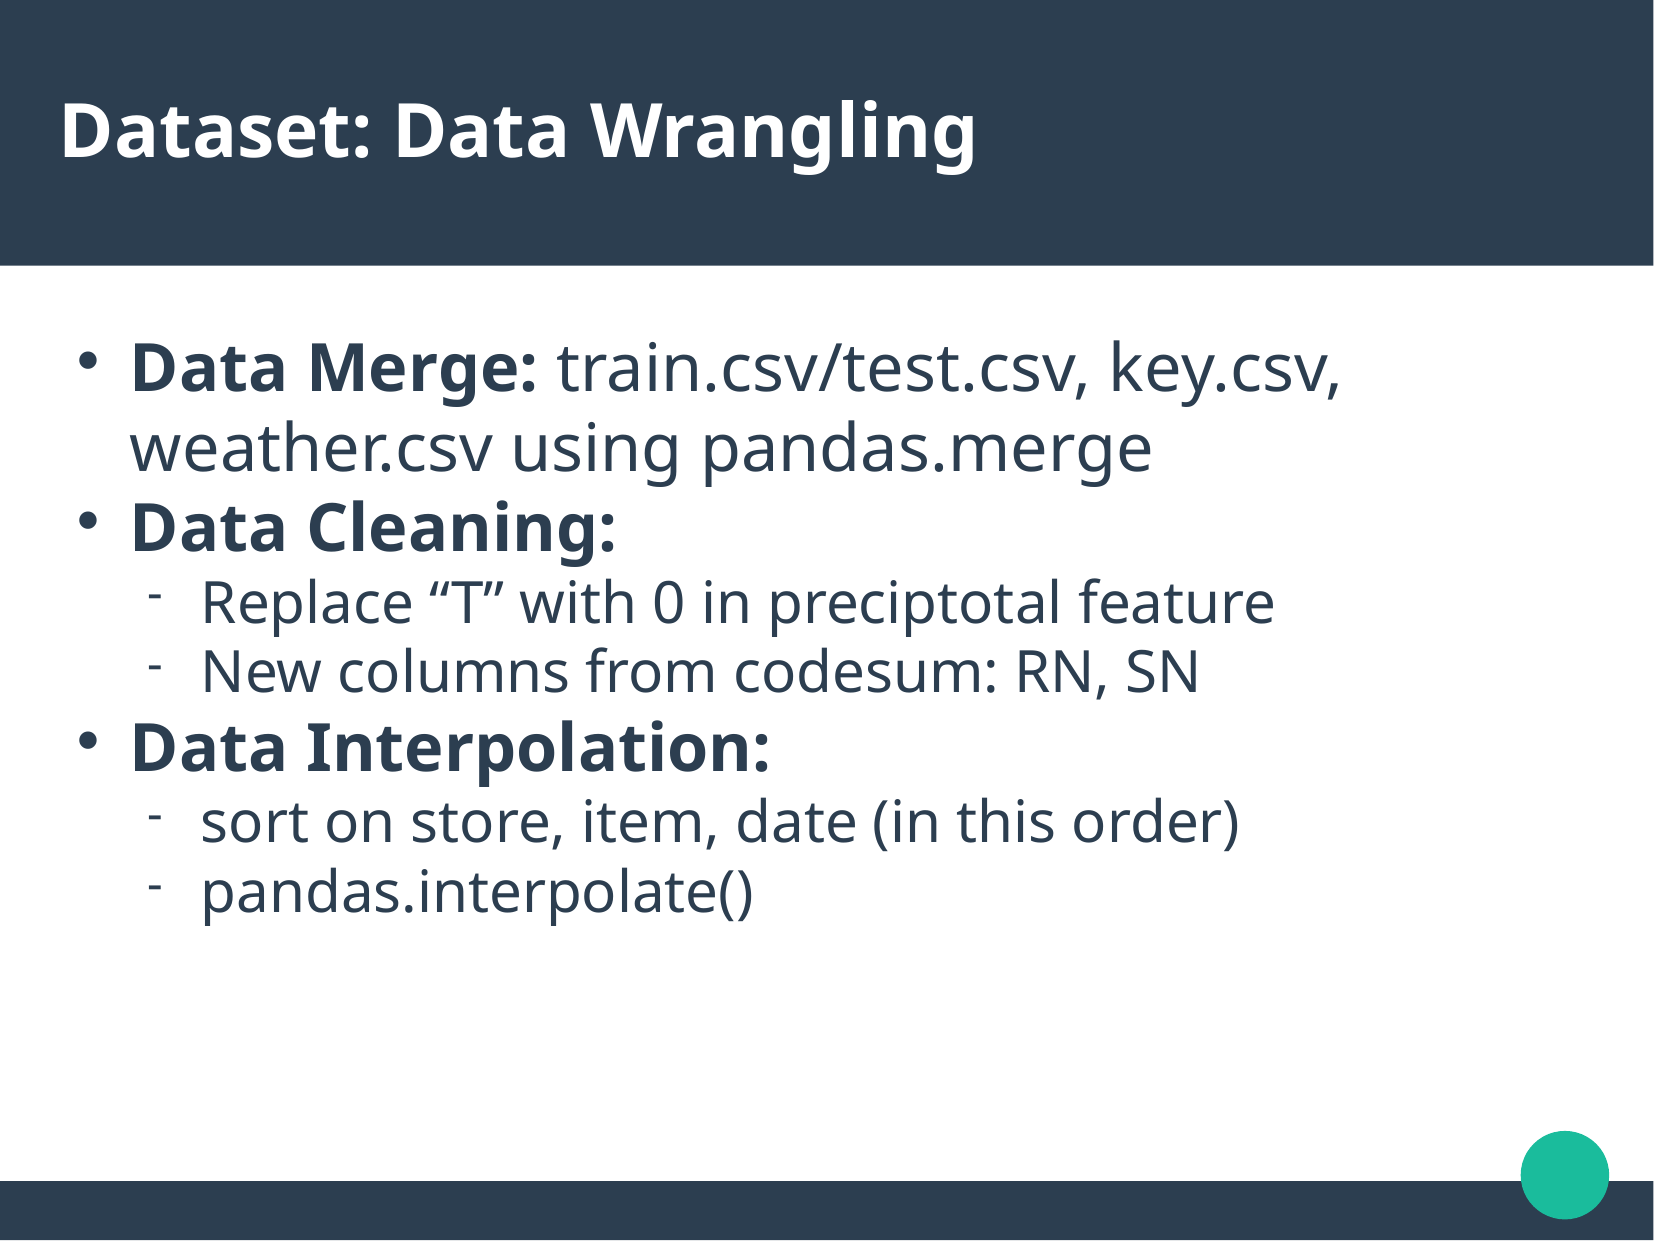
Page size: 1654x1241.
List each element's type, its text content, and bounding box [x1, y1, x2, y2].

text_box Dataset: Data Wrangling [59, 49, 1595, 207]
text_box Data Merge: train.csv/test.csv, key.csv, weather.csv using pandas.merge Data Cleaning: Replace “T” with 0 in preciptotal feature New columns from codesum: RN, SN Data Interpolation: sort on store, item, date (in this order) pandas.interpolate() [59, 324, 1595, 1152]
